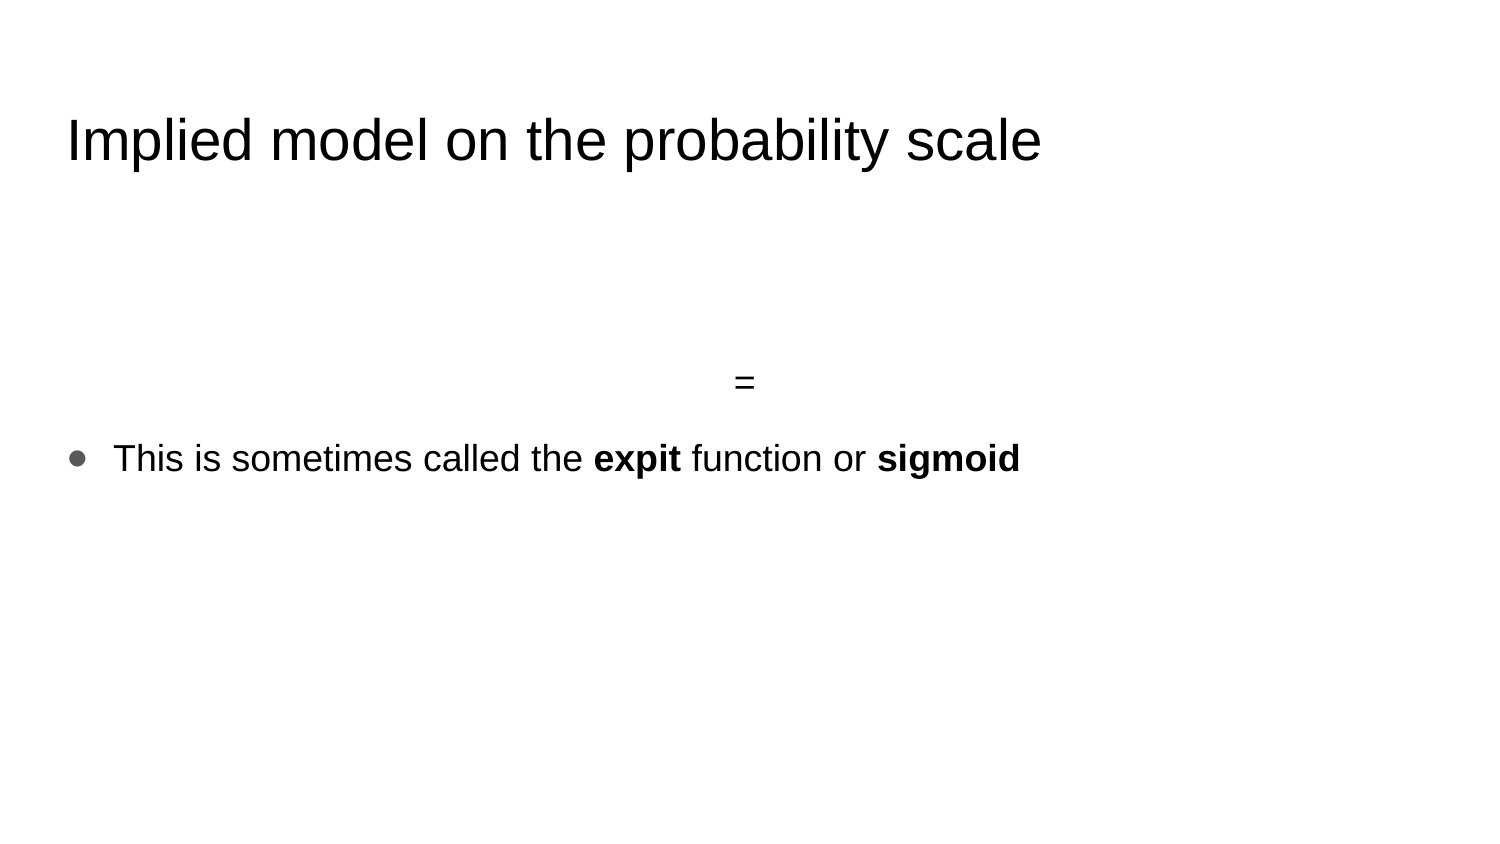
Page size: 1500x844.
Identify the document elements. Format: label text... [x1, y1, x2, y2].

title Implied model on the probability scale [51, 72, 1449, 167]
